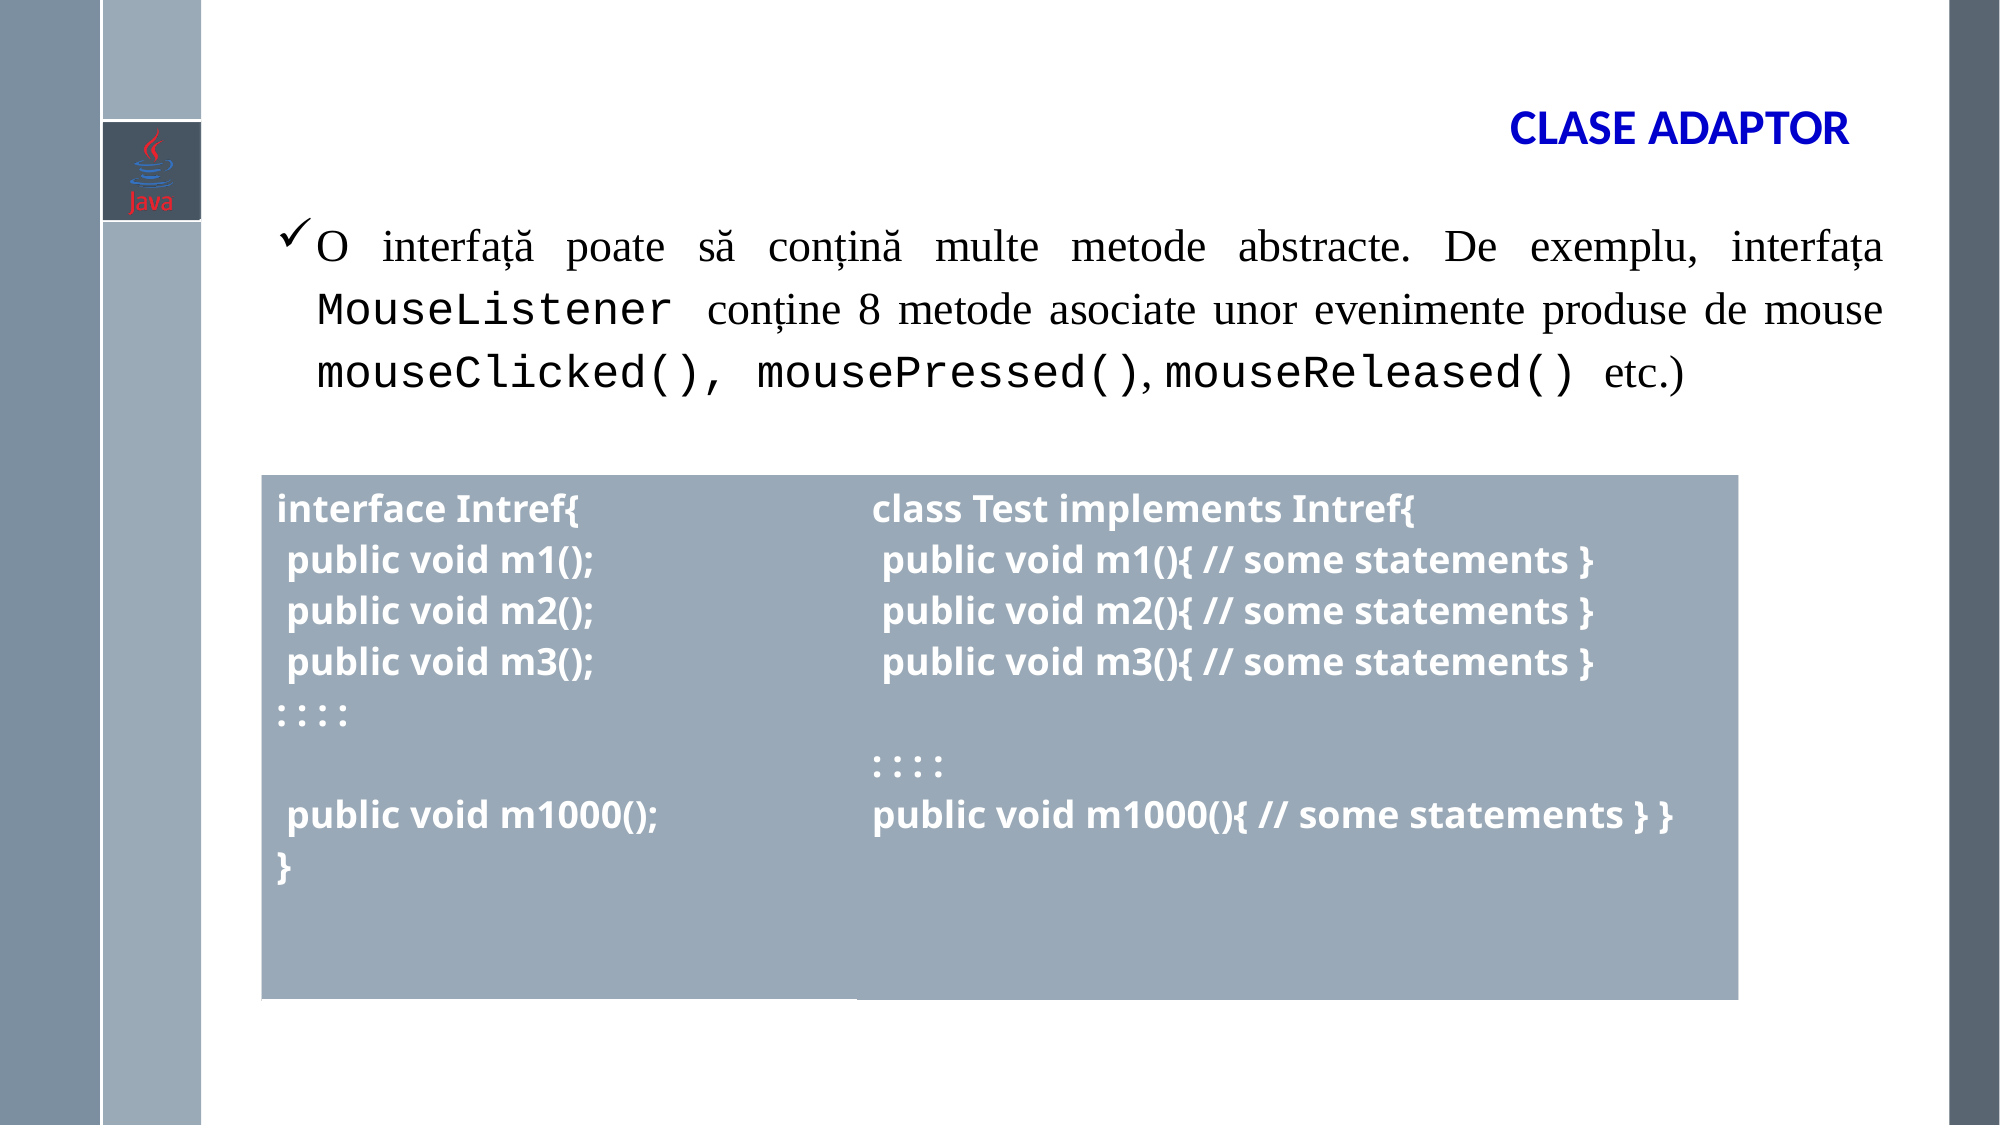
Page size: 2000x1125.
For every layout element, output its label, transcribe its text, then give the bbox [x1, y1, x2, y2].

table_header interface Intref{ public void m1(); public void m2(); public void m3(); : : : : public void m1000(); } [262, 475, 857, 999]
list O interfață poate să conțină multe metode abstracte. De exemplu, interfața MouseListener conține 8 metode asociate unor evenimente produse de mouse mouseClicked(), mousePressed(), mouseReleased() etc.) [261, 200, 1900, 1050]
table_header class Test implements Intref{ public void m1(){ // some statements } public void m2(){ // some statements } public void m3(){ // some statements } : : : : public void m1000(){ // some statements } } [857, 475, 1738, 1000]
title CLASE ADAPTOR [261, 29, 1867, 163]
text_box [102, 122, 200, 221]
